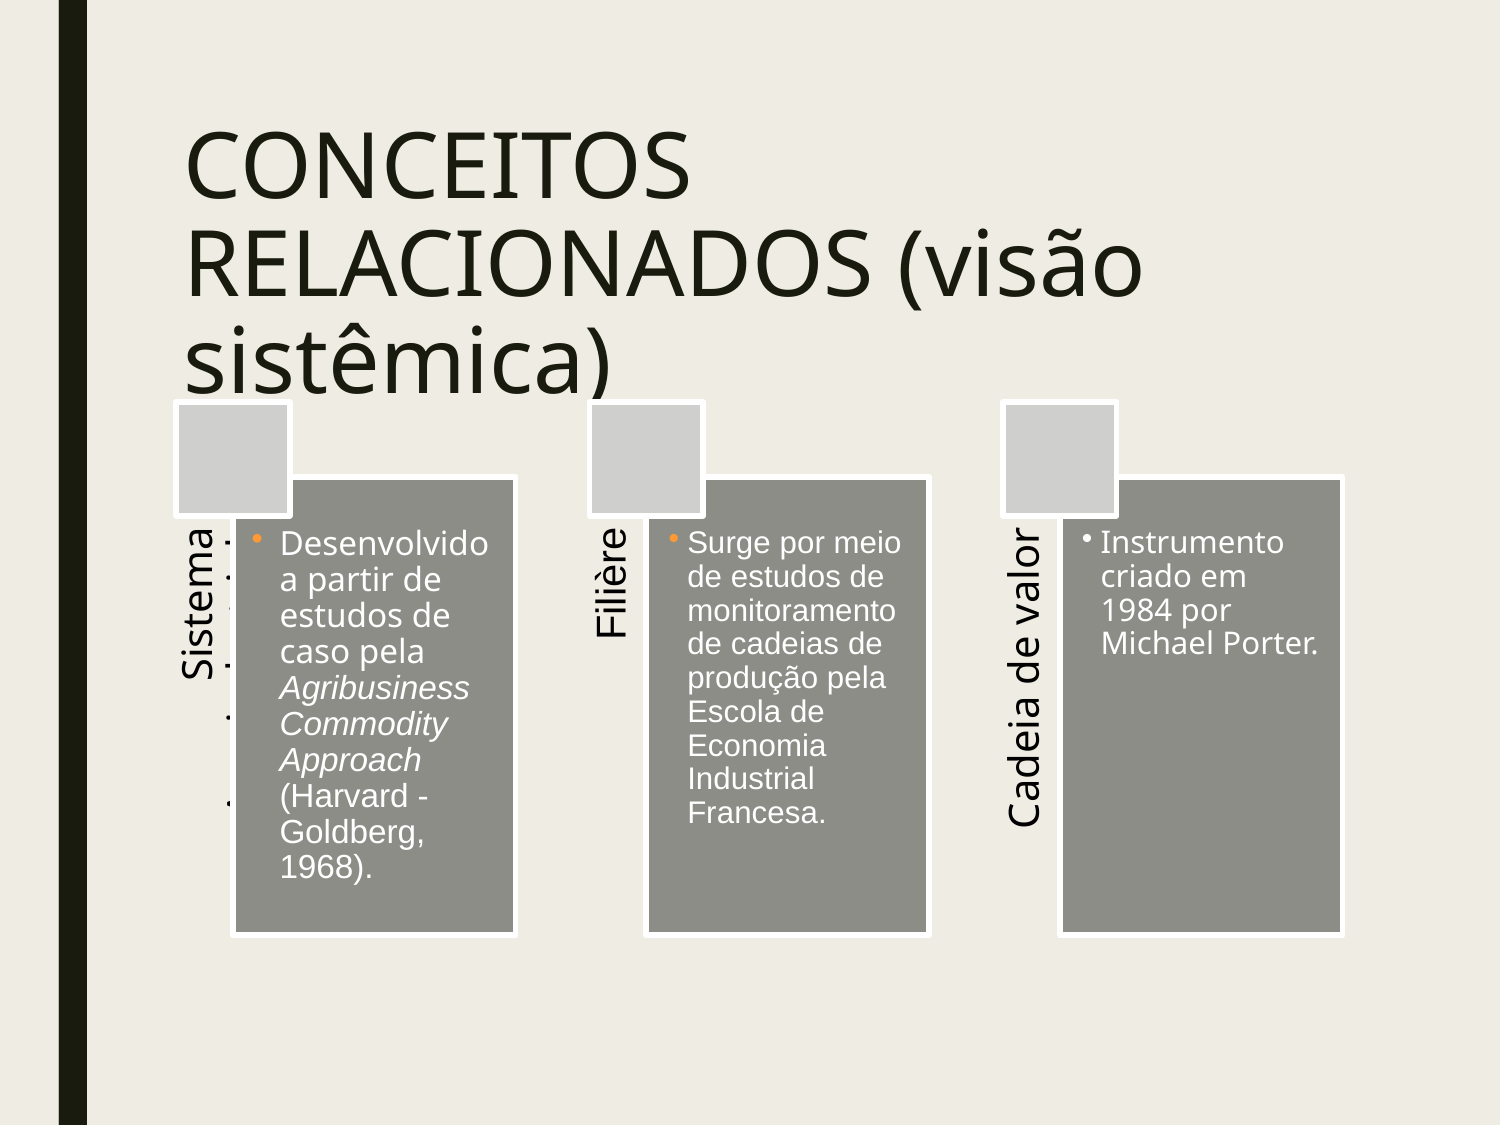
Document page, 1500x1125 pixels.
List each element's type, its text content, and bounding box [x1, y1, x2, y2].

title CONCEITOS RELACIONADOS (visão sistêmica) [168, 112, 1351, 357]
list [168, 374, 1351, 963]
